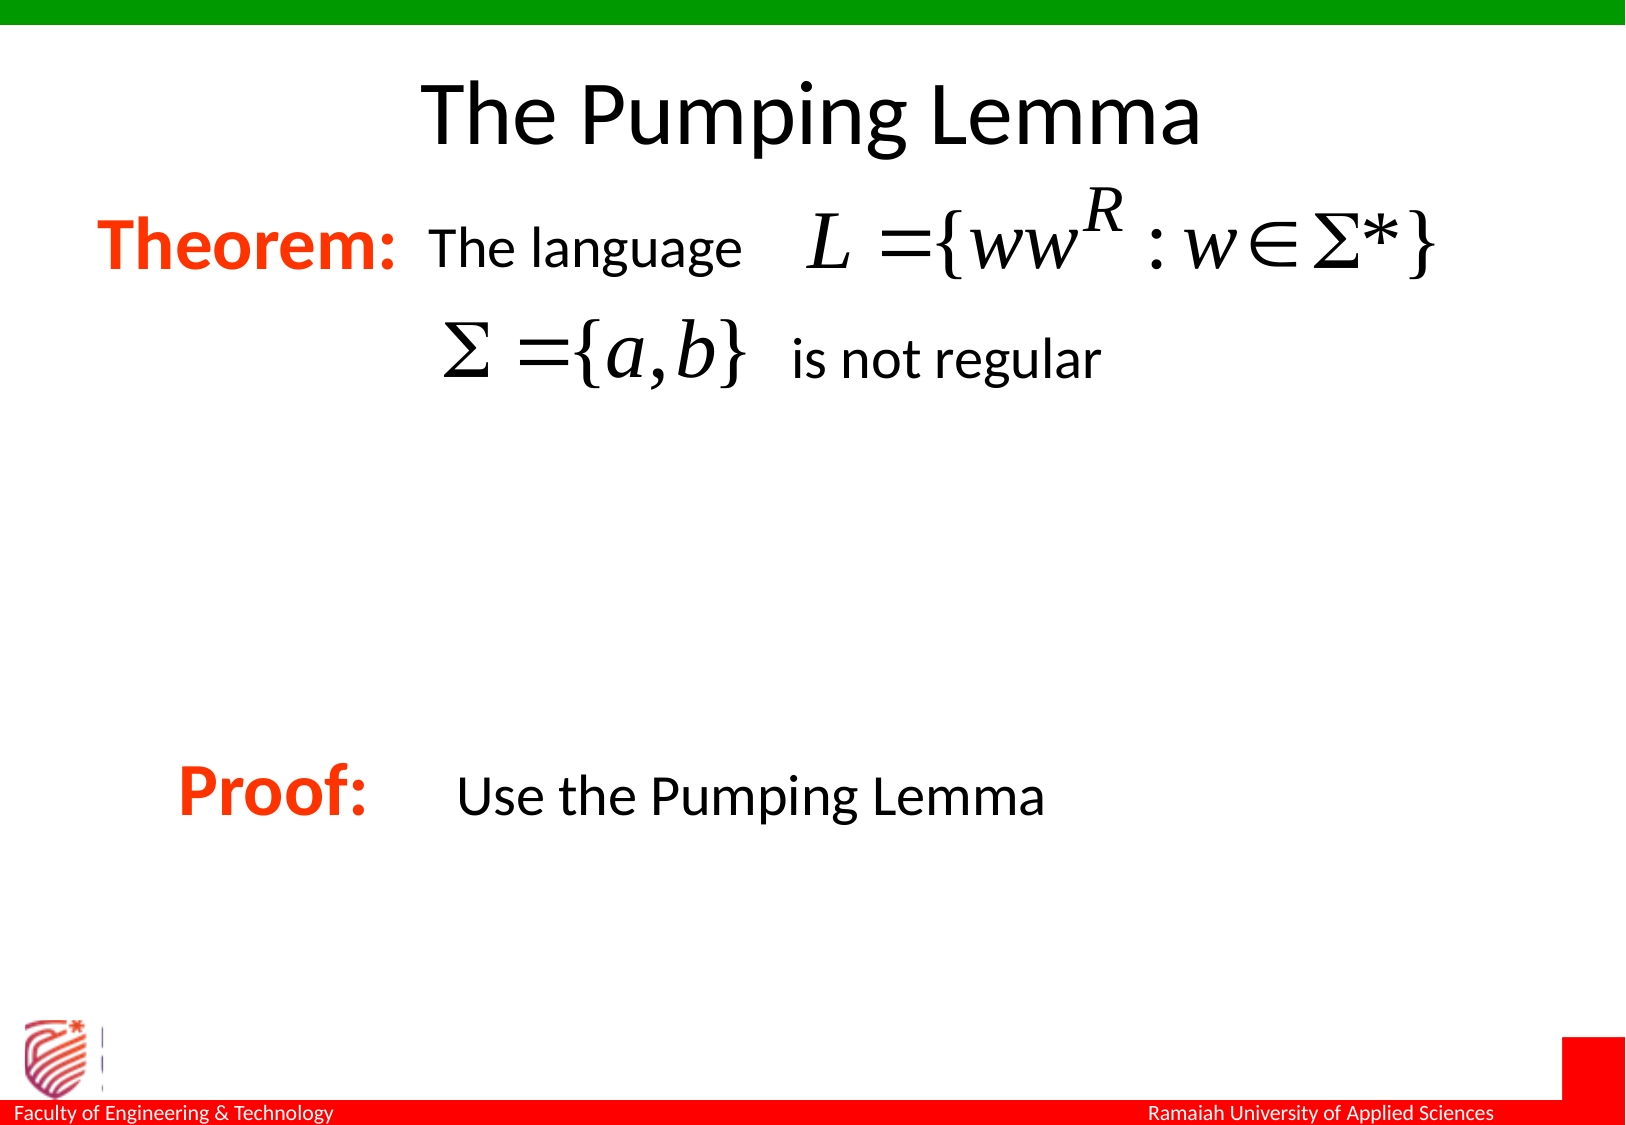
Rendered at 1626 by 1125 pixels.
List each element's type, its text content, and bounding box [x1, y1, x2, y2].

text_box Use the Pumping Lemma [441, 750, 1062, 835]
text_box Theorem: [82, 233, 414, 293]
picture [24, 1020, 104, 1100]
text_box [441, 312, 751, 401]
text_box The Pumping Lemma [81, 45, 1544, 233]
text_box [801, 174, 1438, 292]
text_box Proof: [163, 732, 384, 838]
text_box The language [414, 233, 759, 287]
text_box is not regular [776, 312, 1118, 398]
